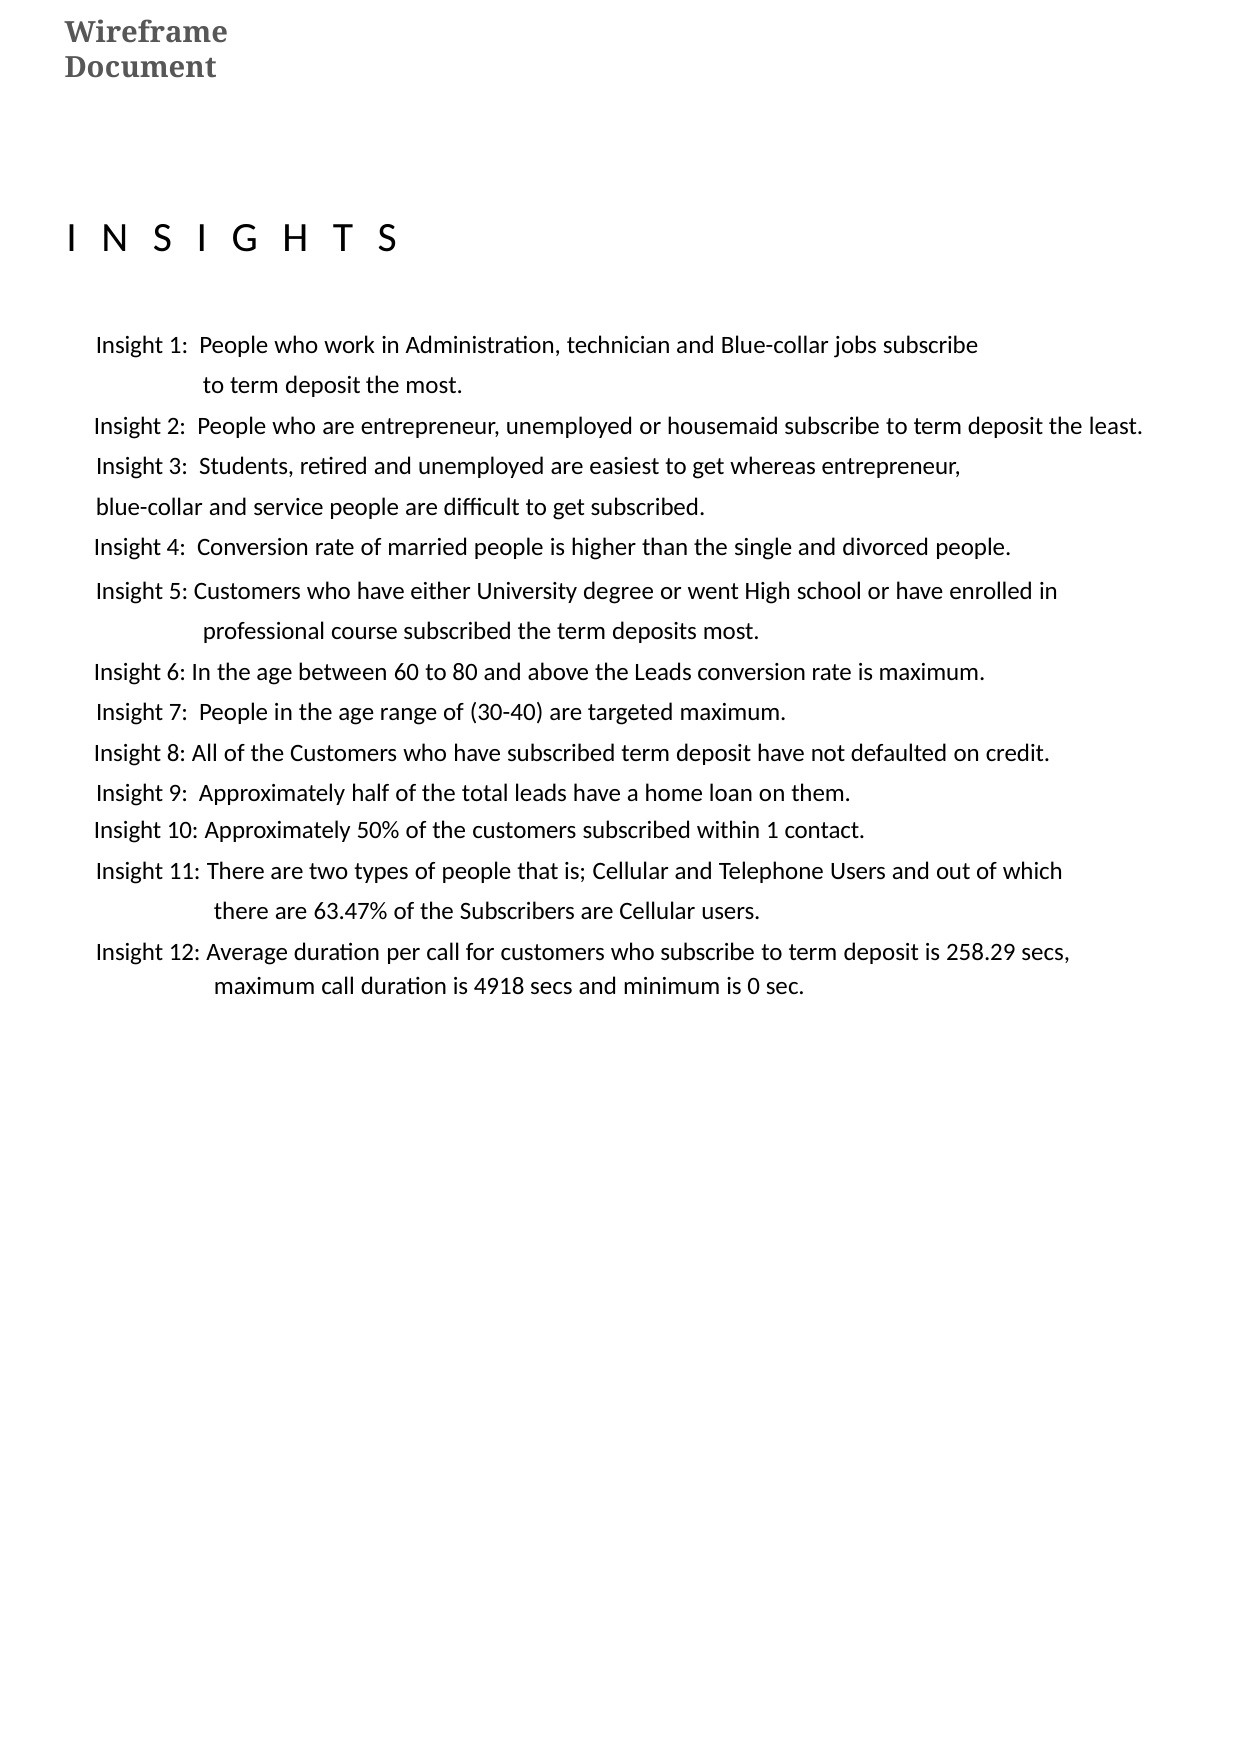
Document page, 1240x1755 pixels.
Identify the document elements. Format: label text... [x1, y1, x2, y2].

text_box INSIGHTS [64, 207, 425, 260]
text_box Wireframe Document [62, 11, 353, 84]
text_box Insight 1: People who work in Administration, technician and Blue-collar jobs subscribe to term deposit the most. Insight 2: People who are entrepreneur, unemployed or housemaid subscribe to term deposit the least. Insight 3: Students, retired and unemployed are easiest to get whereas entrepreneur, blue-collar and service people are difficult to get subscribed. Insight 4: Conversion rate of married people is higher than the single and divorced people. Insight 5: Customers who have either University degree or went High school or have enrolled in professional course subscribed the term deposits most. Insight 6: In the age between 60 to 80 and above the Leads conversion rate is maximum. Insight 7: People in the age range of (30-40) are targeted maximum. Insight 8: All of the Customers who have subscribed term deposit have not defaulted on credit. Insight 9: Approximately half of the total leads have a home loan on them. Insight 10: Approximately 50% of the customers subscribed within 1 contact. Insight 11: There are two types of people that is; Cellular and Telephone Users and out of which there are 63.47% of the Subscribers are Cellular users. Insight 12: Average duration per call for customers who subscribe to term deposit is 258.29 secs, maximum call duration is 4918 secs and minimum is 0 sec. [93, 316, 1155, 1000]
